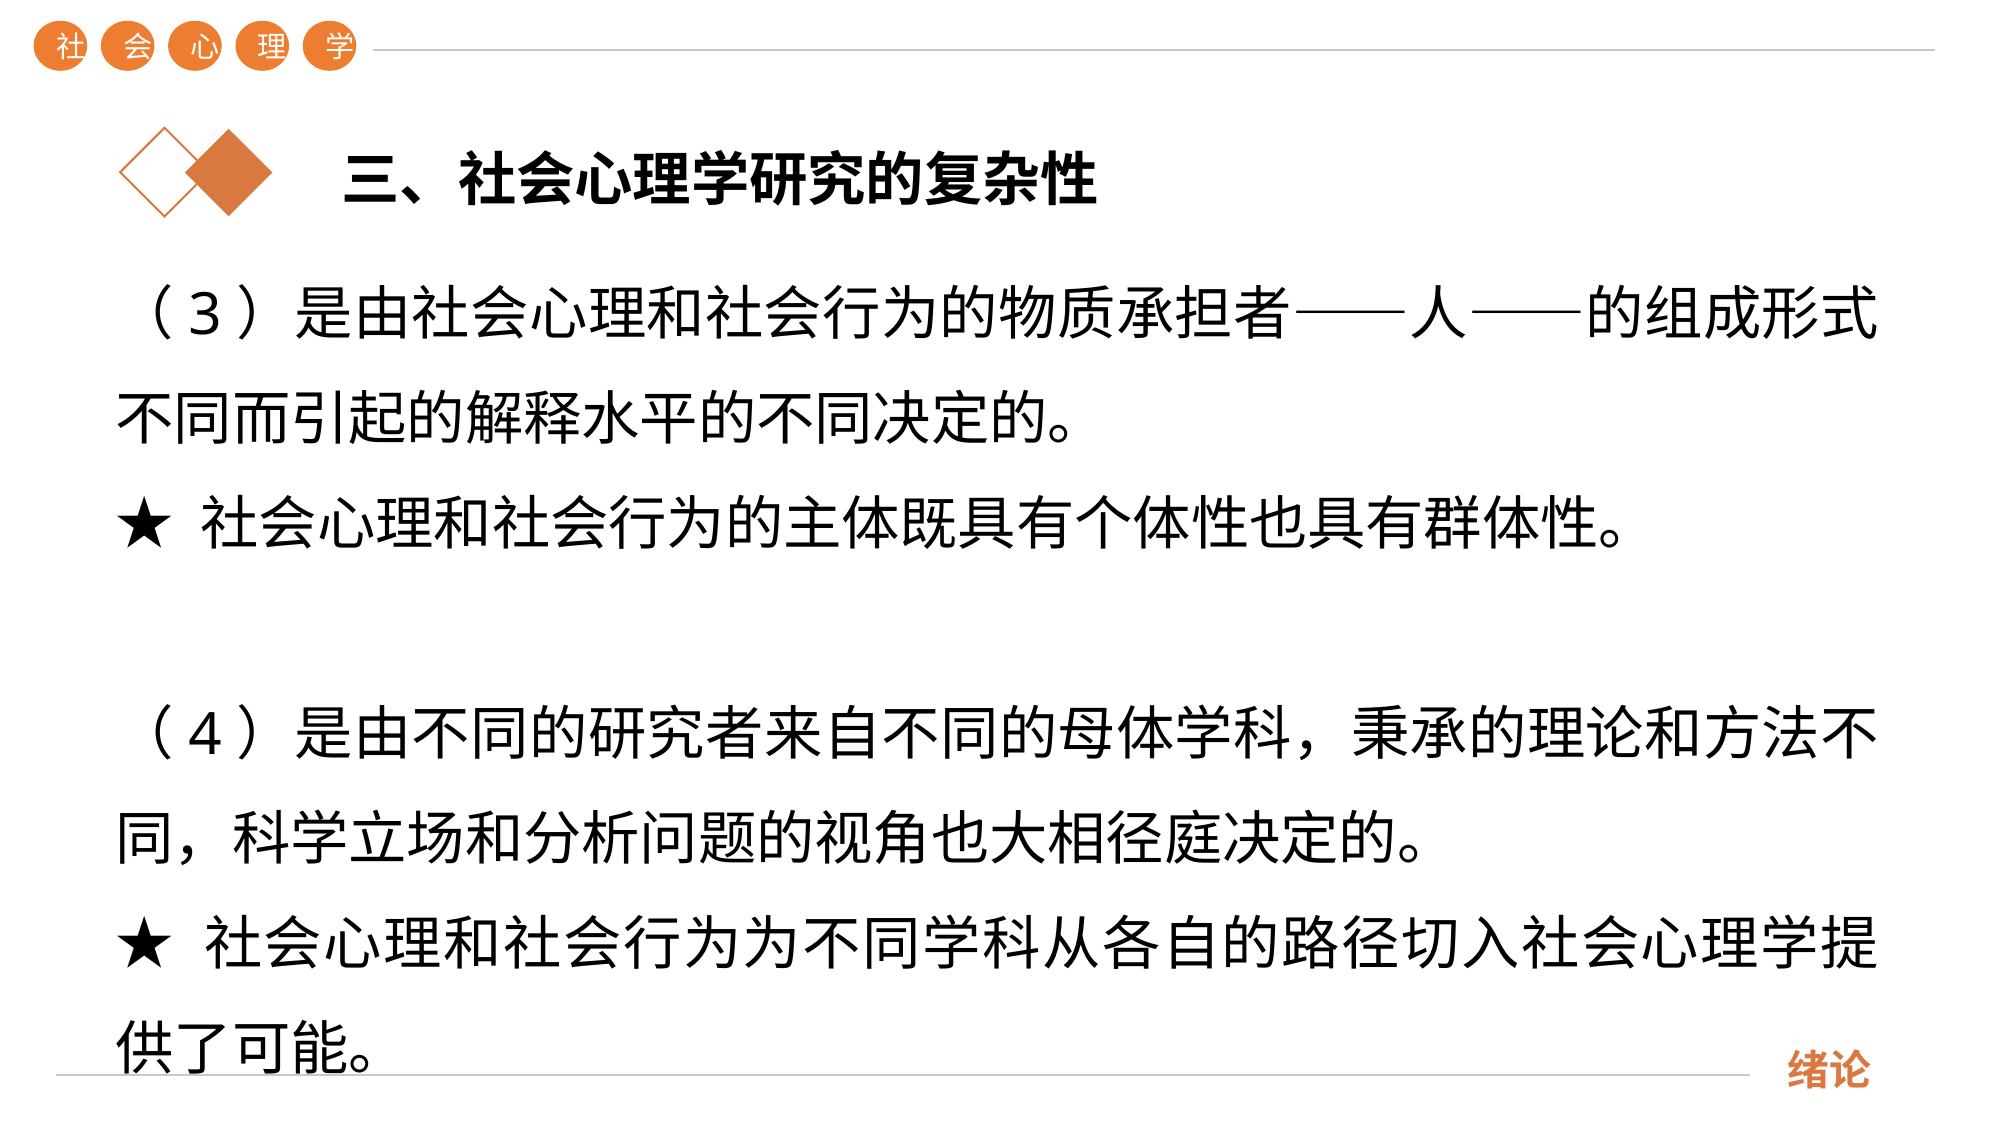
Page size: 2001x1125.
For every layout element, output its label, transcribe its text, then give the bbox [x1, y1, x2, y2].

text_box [33, 20, 357, 71]
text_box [120, 127, 273, 217]
text_box （3）是由社会心理和社会行为的物质承担者——人——的组成形式不同而引起的解释水平的不同决定的。 ★ 社会心理和社会行为的主体既具有个体性也具有群体性。 （4）是由不同的研究者来自不同的母体学科，秉承的理论和方法不同，科学立场和分析问题的视角也大相径庭决定的。 ★ 社会心理和社会行为为不同学科从各自的路径切入社会心理学提供了可能。 [100, 233, 1894, 1089]
text_box 三、社会心理学研究的复杂性 [326, 134, 1114, 219]
text_box 绪论 [1772, 1040, 2000, 1101]
